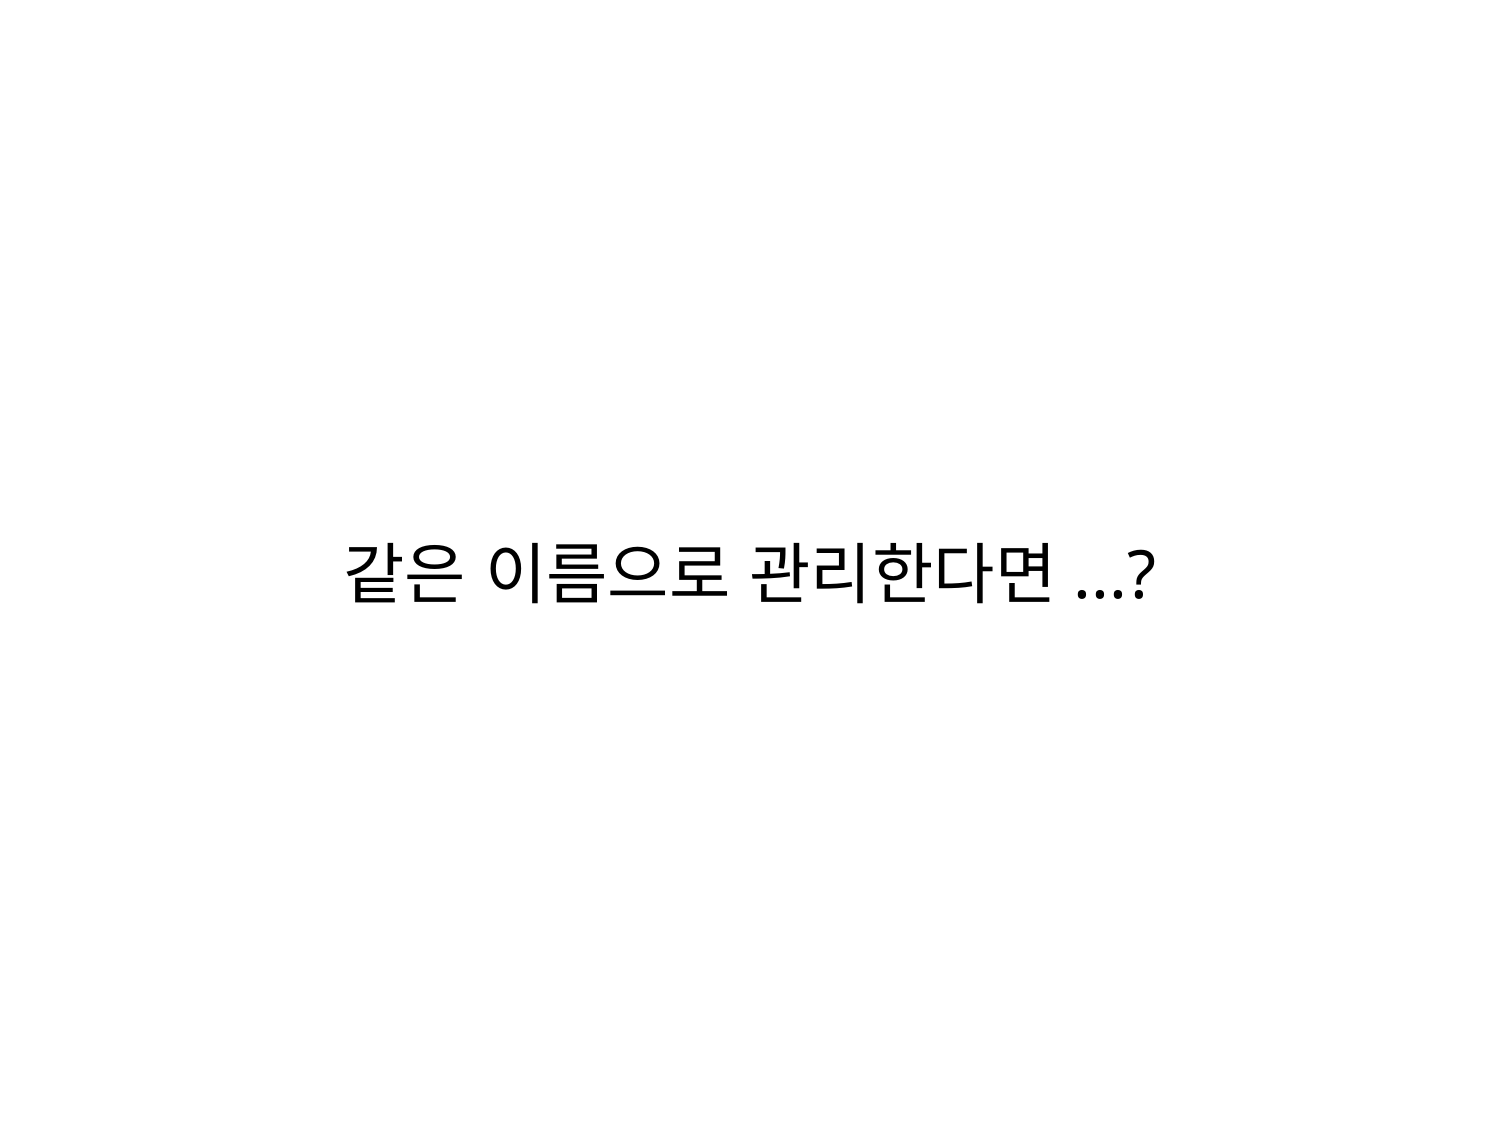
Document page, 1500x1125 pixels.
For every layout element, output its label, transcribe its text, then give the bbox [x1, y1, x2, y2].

text_box 같은 이름으로 관리한다면...? [123, 524, 1376, 620]
